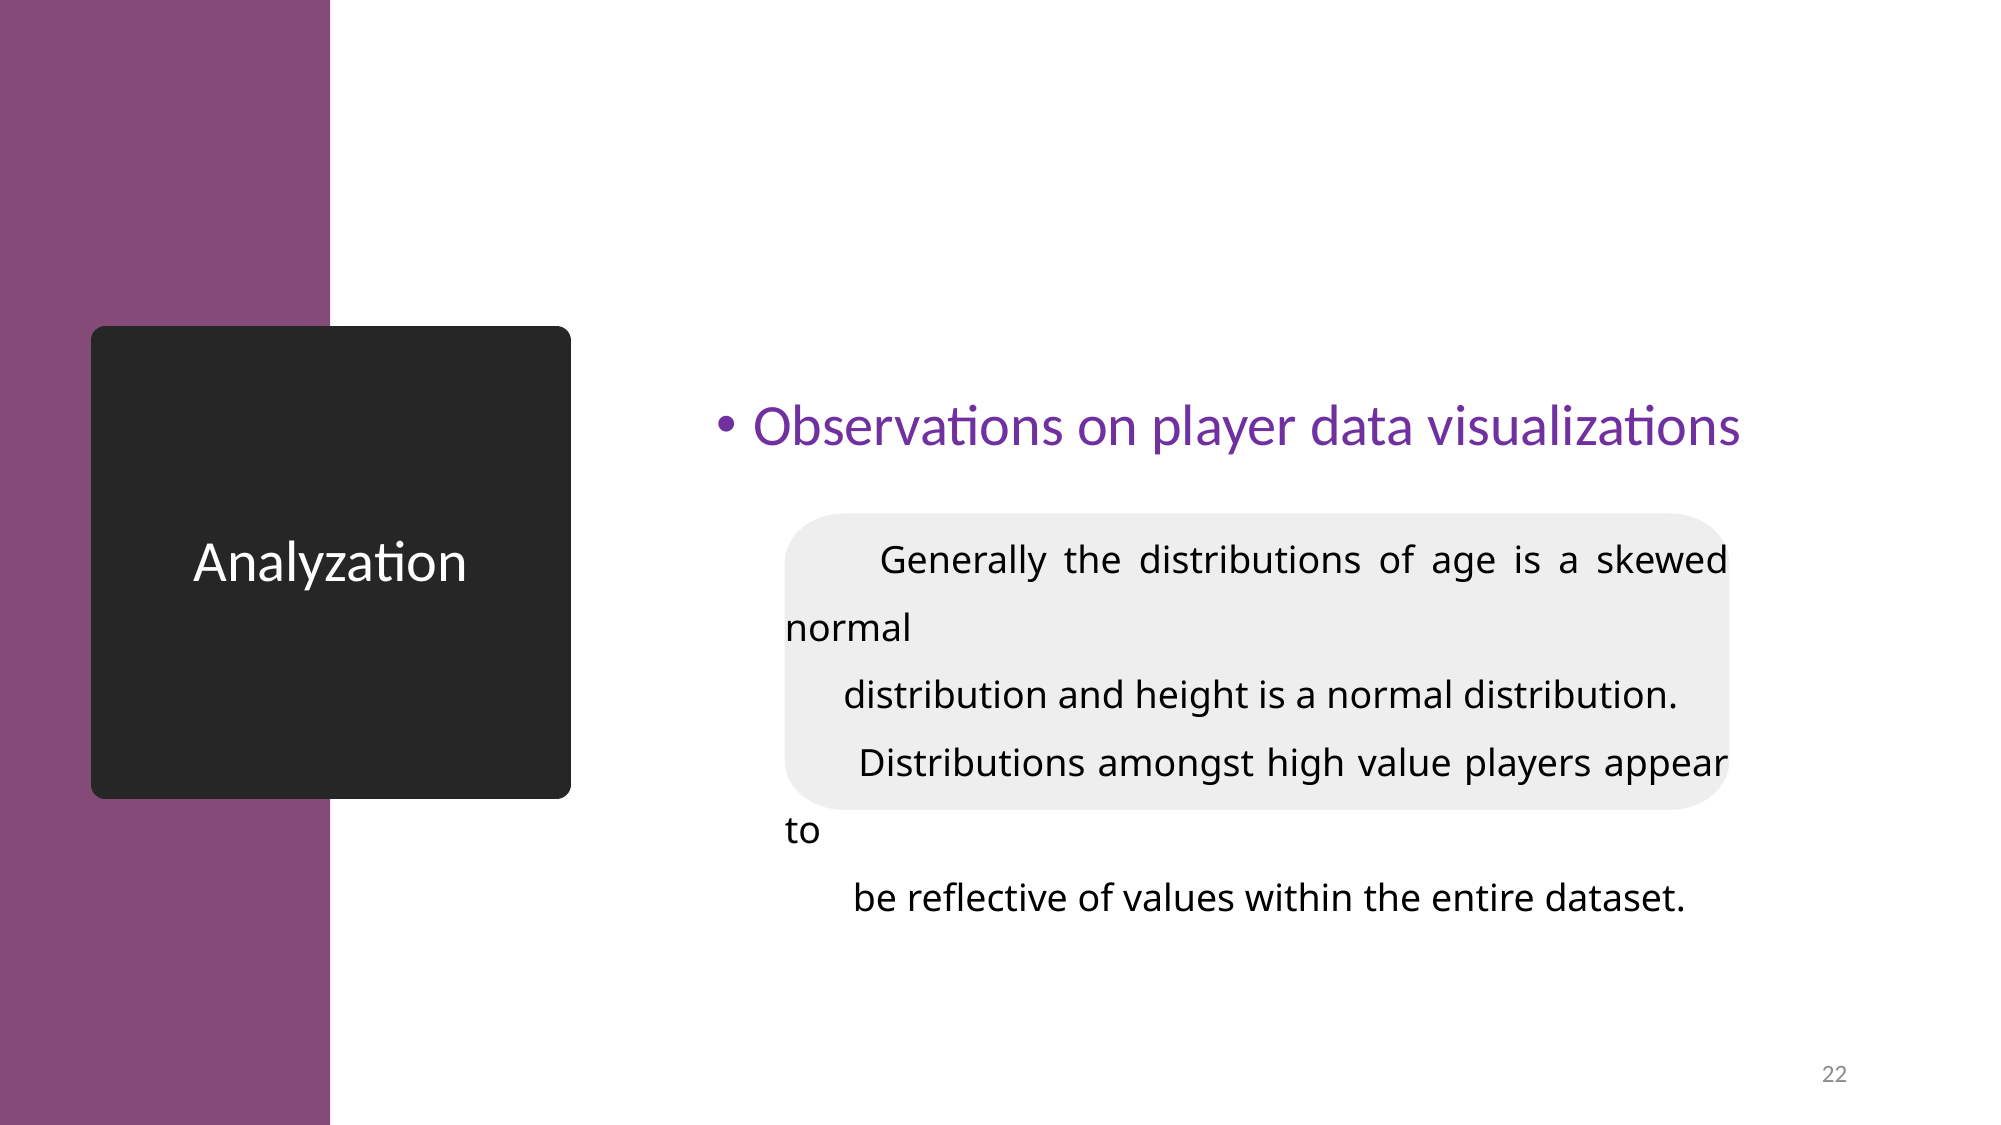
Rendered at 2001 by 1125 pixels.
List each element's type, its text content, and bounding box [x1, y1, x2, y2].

list Observations on player data visualizations [701, 387, 1856, 473]
text_box [0, 0, 331, 1125]
slide_number 22 [1412, 1042, 1863, 1103]
text_box Generally the distributions of age is a skewed normal distribution and height is a normal distribution. Distributions amongst high value players appear to be reflective of values within the entire dataset. [784, 513, 1730, 810]
title Analyzation [105, 340, 557, 785]
text_box [331, 0, 2000, 1125]
